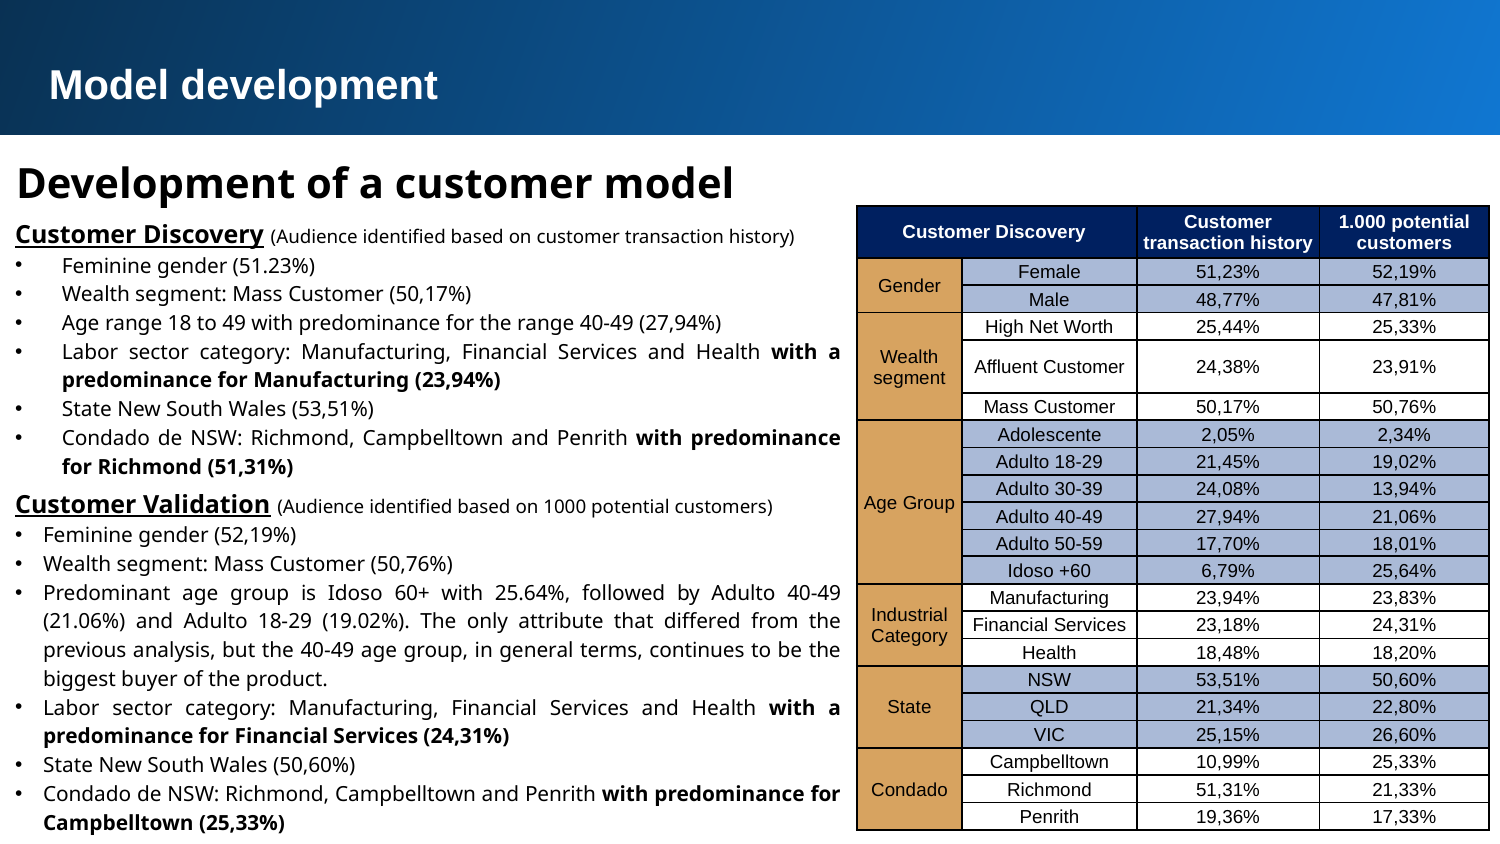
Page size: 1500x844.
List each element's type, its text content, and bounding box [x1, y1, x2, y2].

table_cell 24,38% [1138, 341, 1319, 392]
table_cell Campbelltown [963, 749, 1136, 774]
table_cell 21,33% [1320, 776, 1488, 802]
table_cell 19,02% [1320, 448, 1488, 474]
table_cell 25,15% [1138, 721, 1319, 747]
text_box Model development [33, 43, 1439, 124]
table_cell 23,91% [1320, 341, 1488, 392]
table_cell Age Group [858, 421, 961, 583]
table_cell Adulto 30-39 [963, 476, 1136, 501]
table_cell 21,06% [1320, 503, 1488, 529]
table_cell 2,05% [1138, 421, 1319, 447]
table_cell QLD [963, 694, 1136, 720]
table_cell High Net Worth [963, 313, 1136, 339]
table_cell Industrial Category [858, 585, 961, 665]
table_cell 25,33% [1320, 313, 1488, 339]
table_cell 51,31% [1138, 776, 1319, 802]
table_cell 19,36% [1138, 803, 1319, 829]
table_cell 24,31% [1320, 612, 1488, 638]
table_cell NSW [963, 667, 1136, 692]
table_cell Male [963, 286, 1136, 312]
table_cell 25,64% [1320, 557, 1488, 583]
table_cell 50,60% [1320, 667, 1488, 692]
table_cell Adulto 50-59 [963, 530, 1136, 555]
table_cell Idoso +60 [963, 557, 1136, 583]
table_cell 25,33% [1320, 749, 1488, 774]
table_cell 21,45% [1138, 448, 1319, 474]
table_cell State [858, 667, 961, 747]
table_cell 10,99% [1138, 749, 1319, 774]
table_cell Adulto 18-29 [963, 448, 1136, 474]
table_cell 50,17% [1138, 394, 1319, 419]
table_cell VIC [963, 721, 1136, 747]
table_cell Condado [858, 749, 961, 829]
table_cell 21,34% [1138, 694, 1319, 720]
table_cell 17,70% [1138, 530, 1319, 555]
table_cell Adolescente [963, 421, 1136, 447]
table_cell Gender [858, 259, 961, 312]
table_cell Richmond [963, 776, 1136, 802]
table_cell 18,48% [1138, 639, 1319, 665]
table_cell 48,77% [1138, 286, 1319, 312]
text_box [0, 0, 1500, 135]
table_cell 52,19% [1320, 259, 1488, 284]
table_cell 53,51% [1138, 667, 1319, 692]
table_cell Affluent Customer [963, 341, 1136, 392]
table_cell Wealth segment [858, 313, 961, 419]
table_cell 23,83% [1320, 585, 1488, 610]
text_box Customer Discovery (Audience identified based on customer transaction history) Feminine gender (51.23%) Wealth segment: Mass Customer (50,17%) Age range 18 to 49 with predominance for the range 40-49 (27,94%) Labor sector category: Manufacturing, Financial Services and Health with a predominance for Manufacturing (23,94%) State New South Wales (53,51%) Condado de NSW: Richmond, Campbelltown and Penrith with predominance for Richmond (51,31%) Customer Validation (Audience identified based on 1000 potential customers) Feminine gender (52,19%) Wealth segment: Mass Customer (50,76%) Predominant age group is Idoso 60+ with 25.64%, followed by Adulto 40-49 (21.06%) and Adulto 18-29 (19.02%). The only attribute that differed from the previous analysis, but the 40-49 age group, in general terms, continues to be the biggest buyer of the product. Labor sector category: Manufacturing, Financial Services and Health with a predominance for Financial Services (24,31%) State New South Wales (50,60%) Condado de NSW: Richmond, Campbelltown and Penrith with predominance for Campbelltown (25,33%) [0, 199, 856, 837]
table_cell 6,79% [1138, 557, 1319, 583]
table_cell Penrith [963, 803, 1136, 829]
table_cell 25,44% [1138, 313, 1319, 339]
table_cell 18,01% [1320, 530, 1488, 555]
table_cell Manufacturing [963, 585, 1136, 610]
table_header 1.000 potential customers [1320, 207, 1488, 257]
table_cell 26,60% [1320, 721, 1488, 747]
table_cell 24,08% [1138, 476, 1319, 501]
table_cell 22,80% [1320, 694, 1488, 720]
table_cell Mass Customer [963, 394, 1136, 419]
table_cell 51,23% [1138, 259, 1319, 284]
table_cell Female [963, 259, 1136, 284]
table_cell 47,81% [1320, 286, 1488, 312]
table_cell 23,18% [1138, 612, 1319, 638]
table_cell Financial Services [963, 612, 1136, 638]
table_cell 13,94% [1320, 476, 1488, 501]
table_cell 18,20% [1320, 639, 1488, 665]
text_box Development of a customer model [1, 134, 1500, 218]
table_header Customer Discovery [858, 207, 1136, 257]
table_cell Adulto 40-49 [963, 503, 1136, 529]
table_cell 50,76% [1320, 394, 1488, 419]
table_cell 2,34% [1320, 421, 1488, 447]
table_cell Health [963, 639, 1136, 665]
table_header Customer transaction history [1138, 207, 1319, 257]
table_cell 17,33% [1320, 803, 1488, 829]
table_cell 23,94% [1138, 585, 1319, 610]
table_cell 27,94% [1138, 503, 1319, 529]
